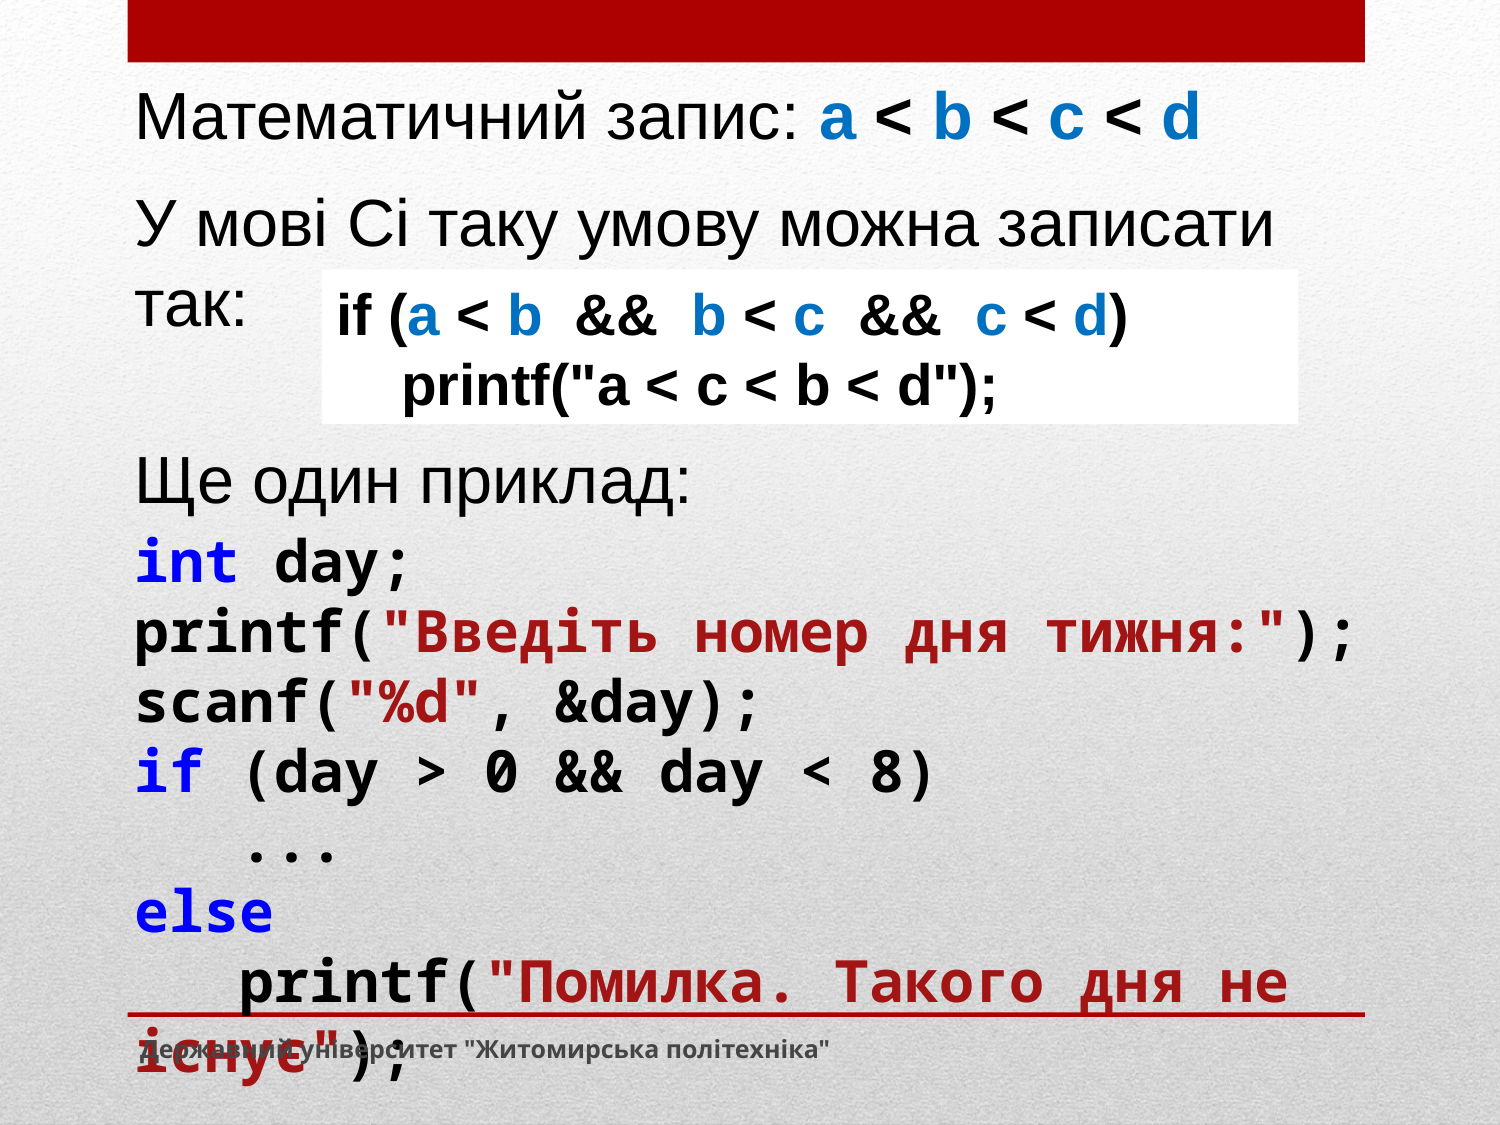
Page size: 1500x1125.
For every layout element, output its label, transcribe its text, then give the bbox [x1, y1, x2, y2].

text_box У мові Сі таку умову можна записати так: [120, 172, 1381, 348]
text_box Математичний запис: a < b < c < d [120, 65, 1366, 160]
footer Державний університет "Житомирська політехніка" [125, 1018, 925, 1079]
text_box int day; printf("Введіть номер дня тижня:"); scanf("%d", &day); if (day > 0 && day < 8) ... else printf("Помилка. Такого дня не існує"); [120, 516, 1500, 1092]
text_box Ще один приклад: [120, 429, 769, 525]
text_box if (a < b && b < c && c < d) printf("a < c < b < d"); [321, 269, 1299, 425]
